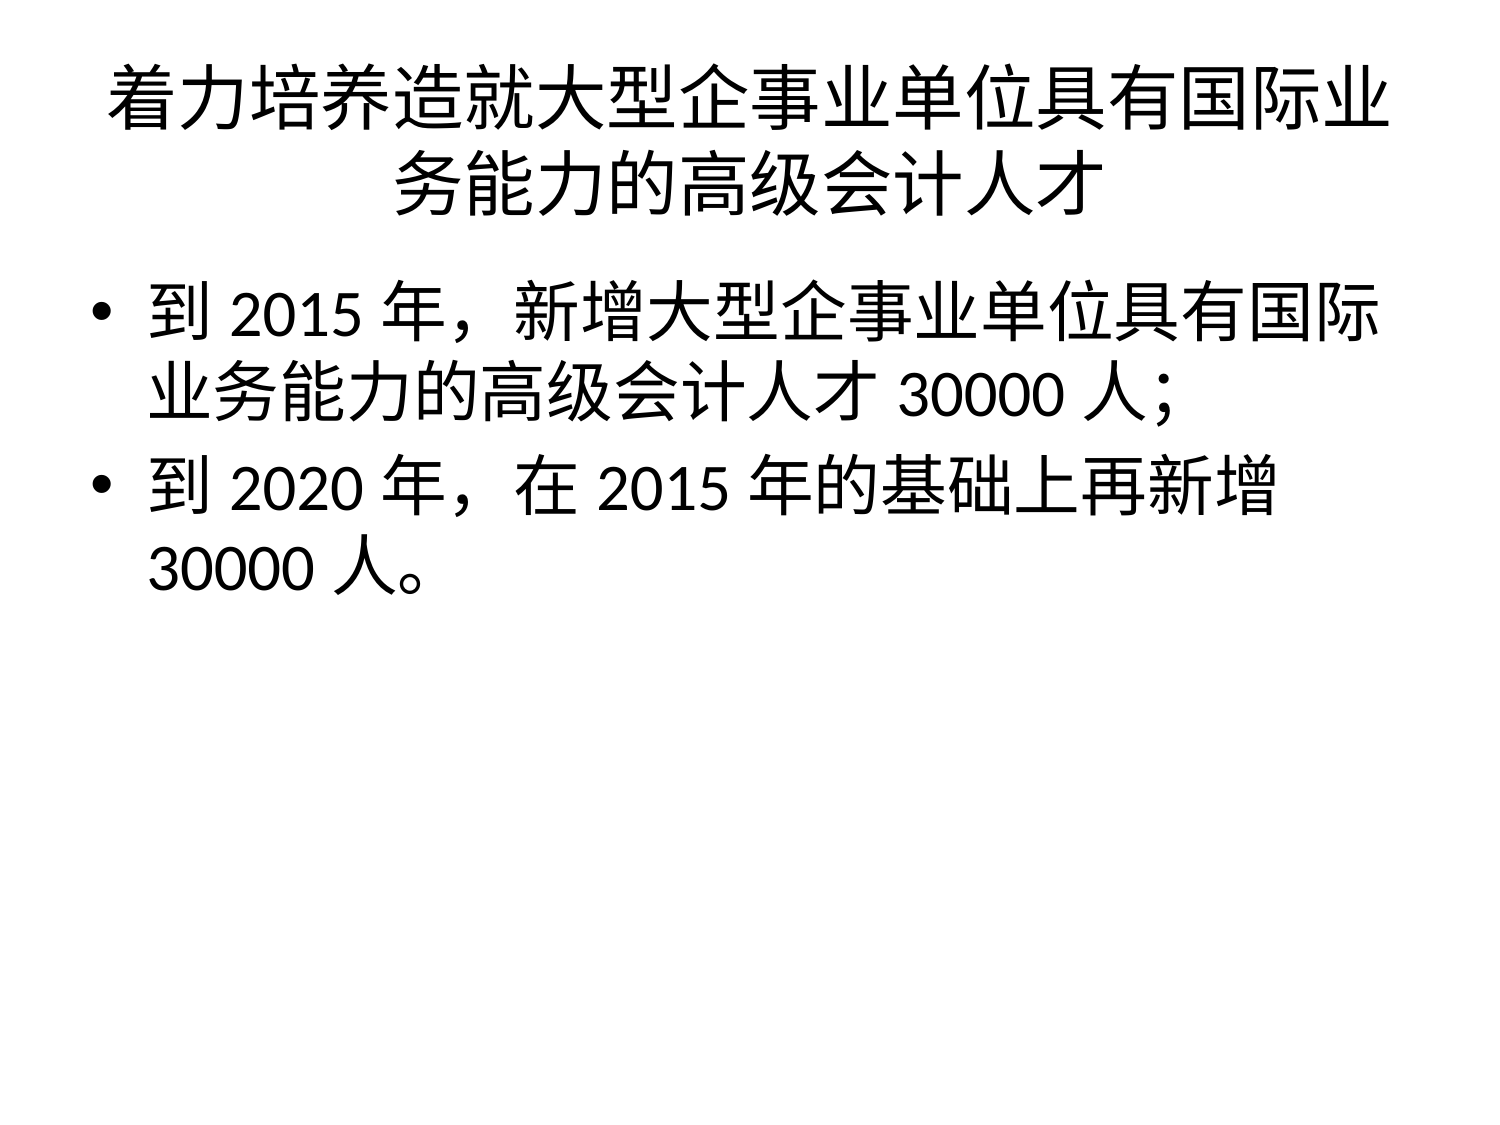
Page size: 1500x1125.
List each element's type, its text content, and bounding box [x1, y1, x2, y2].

title 着力培养造就大型企事业单位具有国际业务能力的高级会计人才 [75, 45, 1425, 233]
list 到2015年，新增大型企事业单位具有国际业务能力的高级会计人才30000人； 到2020年，在2015年的基础上再新增30000人。 [75, 262, 1425, 1005]
